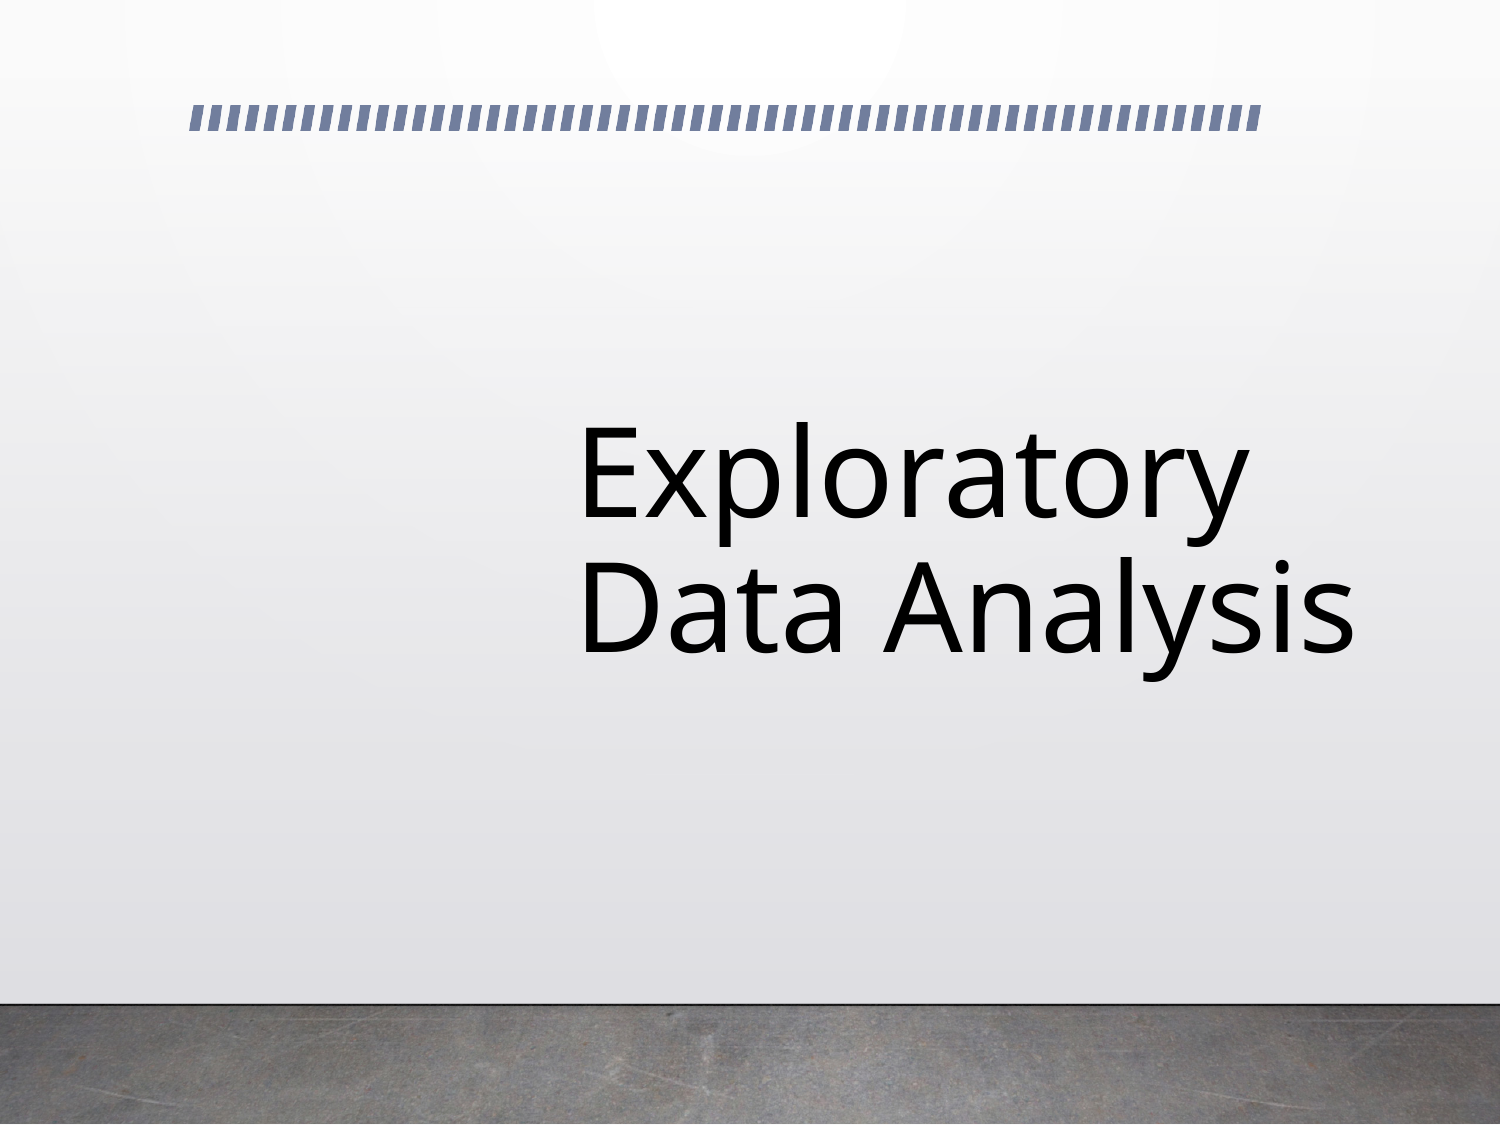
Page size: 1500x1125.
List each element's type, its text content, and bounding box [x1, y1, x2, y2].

title Exploratory Data Analysis [559, 229, 1421, 860]
picture [0, 1004, 1500, 1124]
